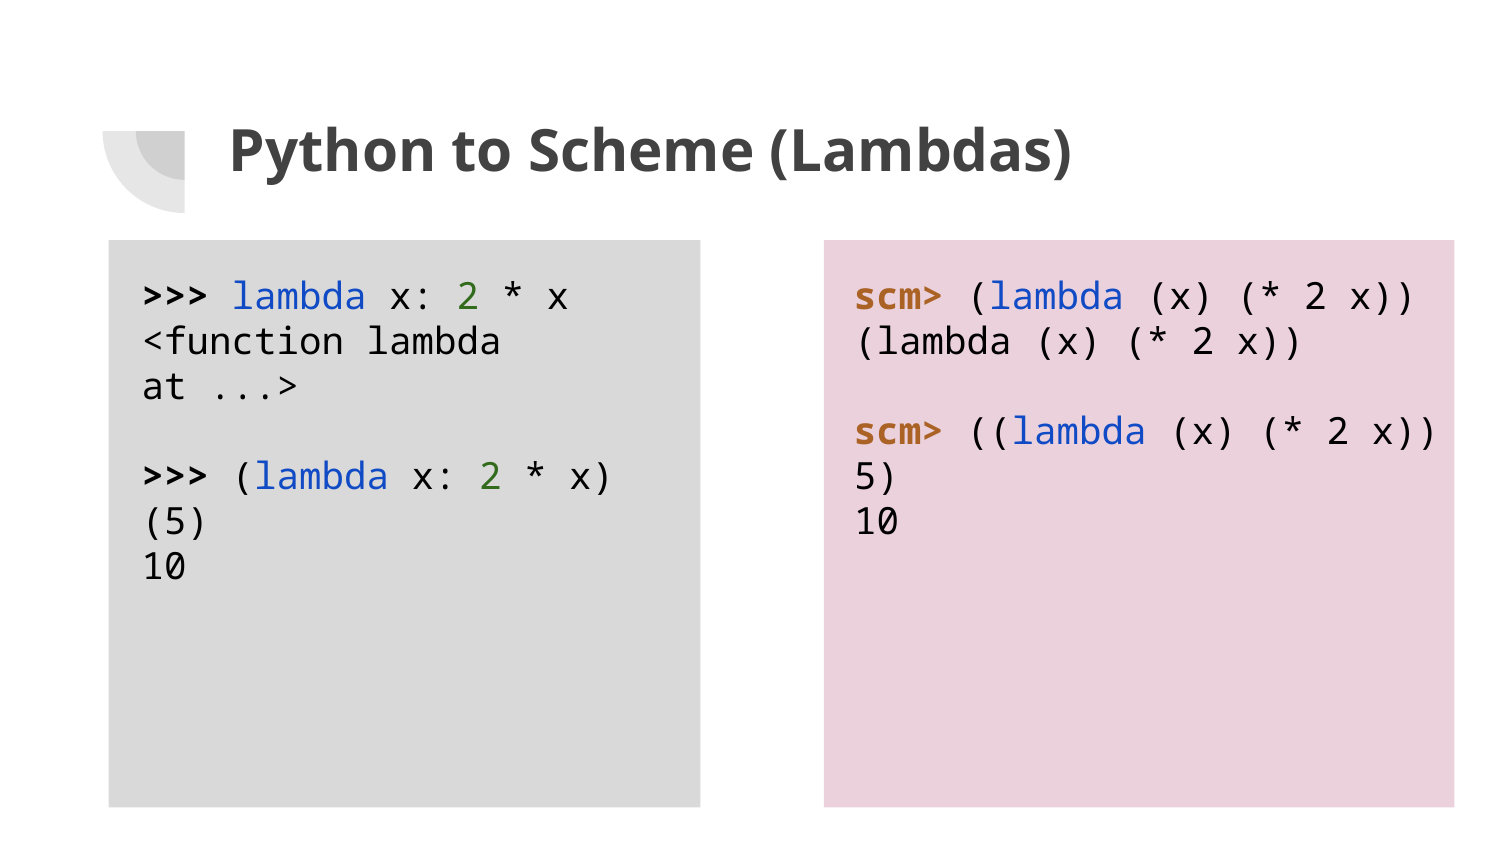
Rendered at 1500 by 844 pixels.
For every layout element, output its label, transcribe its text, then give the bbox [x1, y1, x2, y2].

text_box [823, 240, 1455, 808]
text_box >>> lambda x: 2 * x <function lambda at ...> >>> (lambda x: 2 * x)(5) 10 [126, 256, 684, 789]
text_box scm> [839, 264, 975, 325]
text_box [108, 240, 701, 808]
text_box scm> (lambda (x) (* 2 x)) (lambda (x) (* 2 x)) scm> ((lambda (x) (* 2 x)) 5) 10 [839, 256, 1470, 789]
title Python to Scheme (Lambdas) [213, 98, 1368, 263]
text_box scm> [839, 399, 975, 460]
